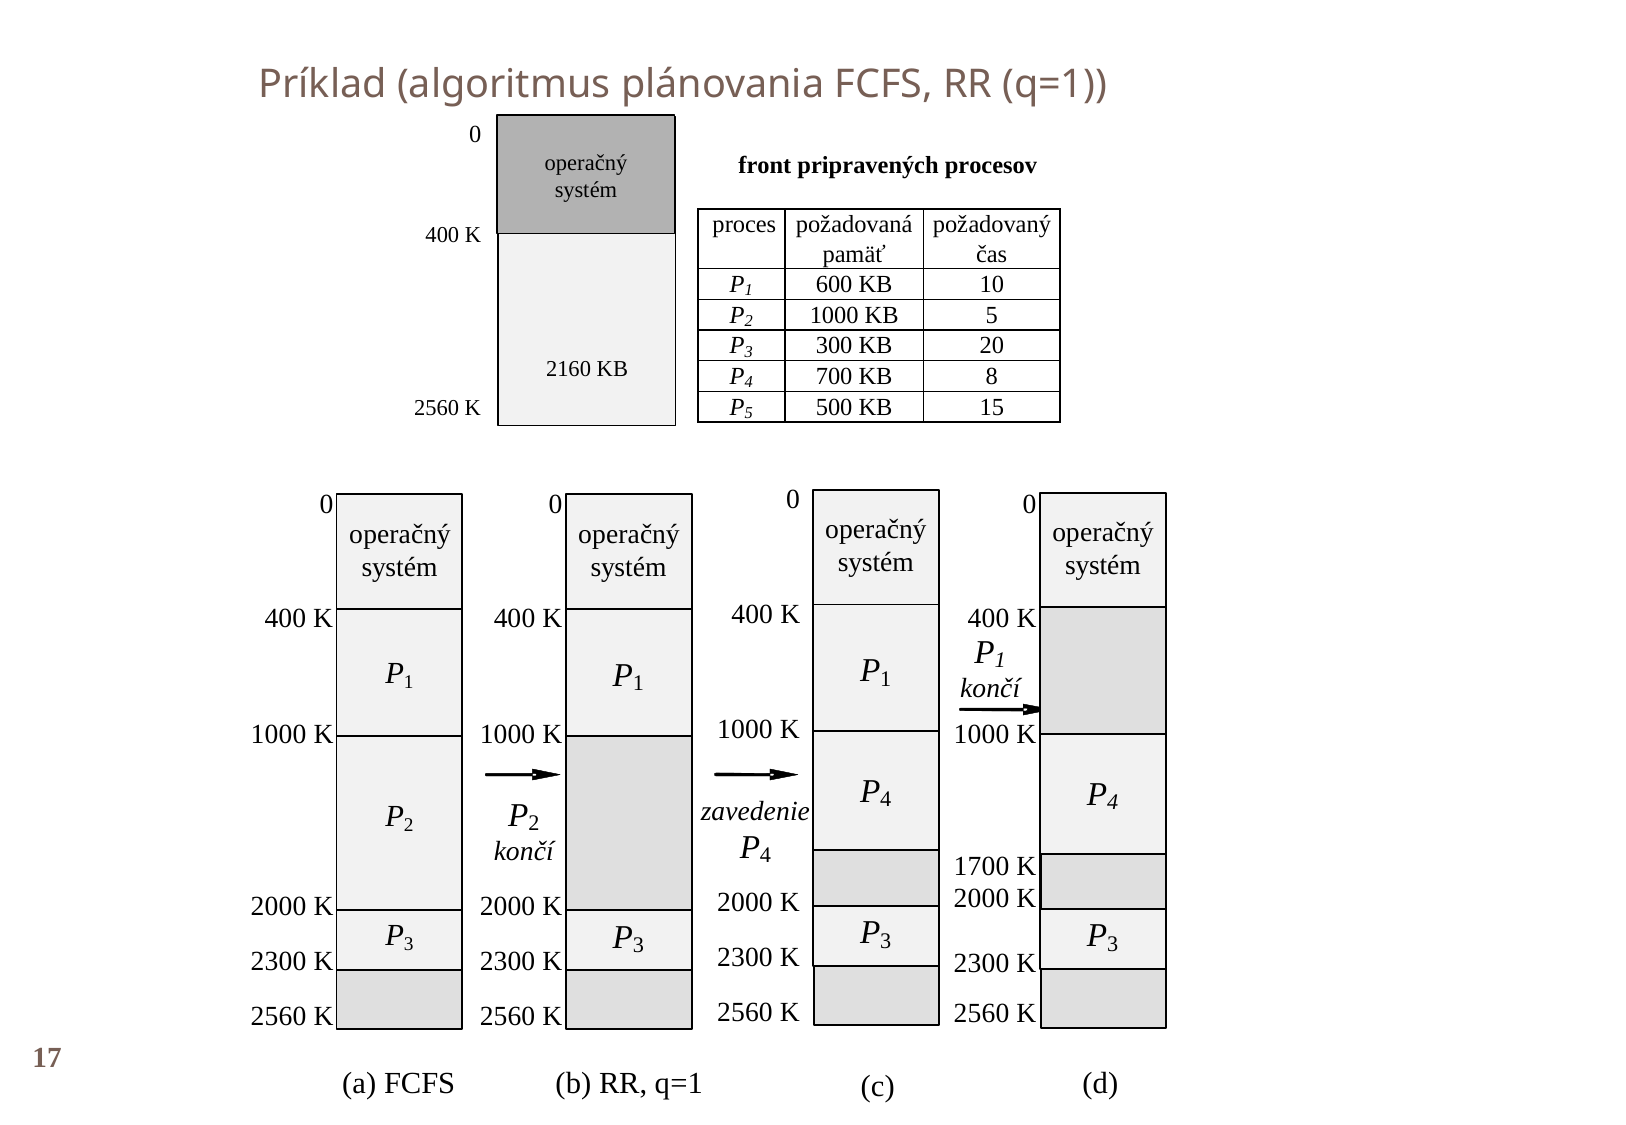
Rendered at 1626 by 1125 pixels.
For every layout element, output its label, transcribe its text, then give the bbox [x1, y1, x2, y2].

slide_number 17 [0, 1025, 95, 1088]
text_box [363, 101, 1203, 458]
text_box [233, 459, 1427, 1125]
title Príklad (algoritmus plánovania FCFS, RR (q=1)) [243, 50, 1625, 113]
